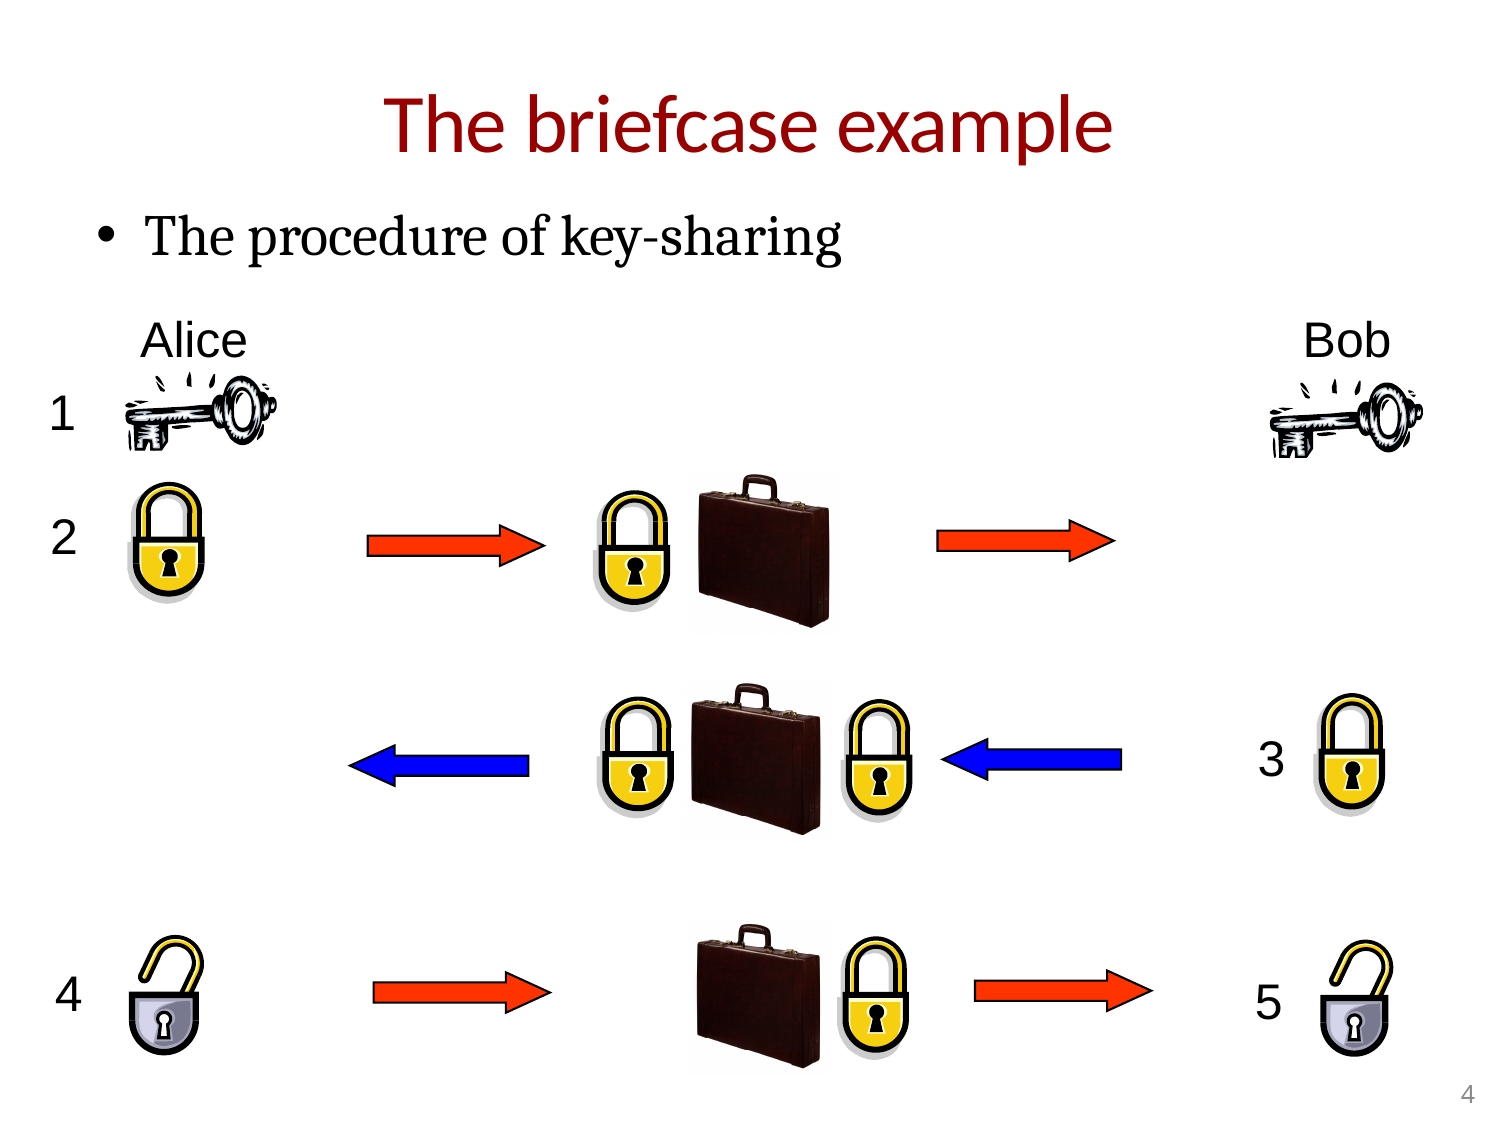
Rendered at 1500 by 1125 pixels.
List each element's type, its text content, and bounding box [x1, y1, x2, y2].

text_box [349, 745, 529, 786]
picture [688, 921, 830, 1076]
picture [688, 471, 840, 636]
text_box [373, 972, 550, 1013]
text_box [937, 520, 1114, 561]
text_box [975, 970, 1152, 1011]
text_box 3 [1242, 718, 1301, 794]
picture [596, 696, 675, 820]
picture [1312, 692, 1386, 819]
text_box 5 [1240, 961, 1298, 1037]
text_box 1 [33, 372, 107, 448]
picture [840, 698, 914, 825]
slide_number 4 [1125, 1065, 1475, 1125]
text_box [367, 525, 545, 566]
picture [836, 935, 910, 1062]
text_box Bob [1287, 299, 1407, 375]
picture [127, 481, 206, 606]
picture [592, 489, 672, 614]
list The procedure of key-sharing [81, 197, 1432, 280]
title The briefcase example [75, 24, 1425, 213]
text_box [942, 739, 1122, 780]
text_box 4 [40, 954, 98, 1030]
picture [128, 933, 205, 1057]
picture [1319, 938, 1394, 1059]
picture [124, 370, 278, 453]
picture [1269, 377, 1424, 460]
picture [682, 680, 831, 843]
text_box 2 [35, 497, 93, 573]
text_box Alice [125, 299, 264, 368]
